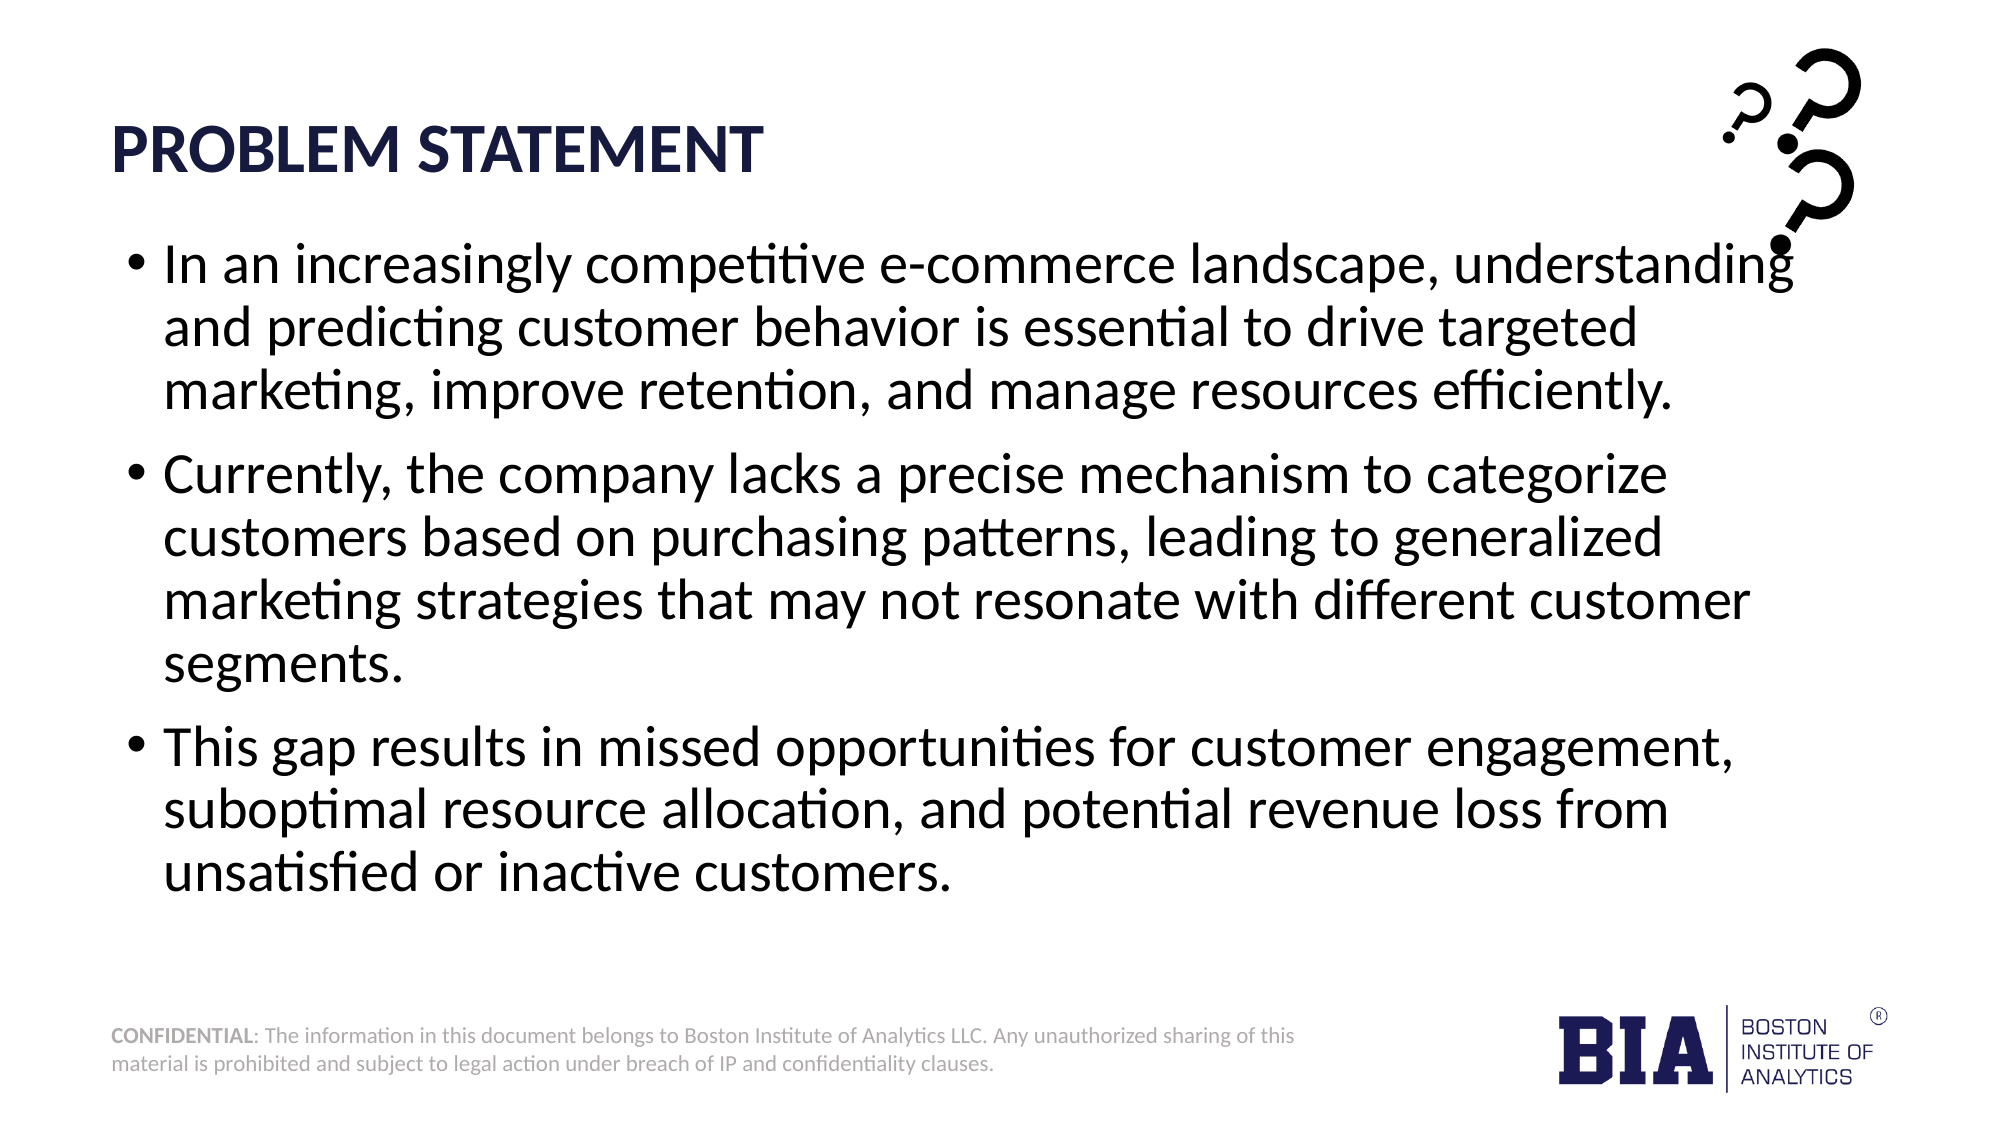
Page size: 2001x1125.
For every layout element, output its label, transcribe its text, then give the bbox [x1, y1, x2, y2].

list In an increasingly competitive e-commerce landscape, understanding and predicting customer behavior is essential to drive targeted marketing, improve retention, and manage resources efficiently. Currently, the company lacks a precise mechanism to categorize customers based on purchasing patterns, leading to generalized marketing strategies that may not resonate with different customer segments. This gap results in missed opportunities for customer engagement, suboptimal resource allocation, and potential revenue loss from unsatisfied or inactive customers. [111, 225, 1889, 948]
title PROBLEM STATEMENT [111, 99, 1730, 200]
picture [1684, 0, 1917, 308]
picture [1557, 1003, 1889, 1094]
